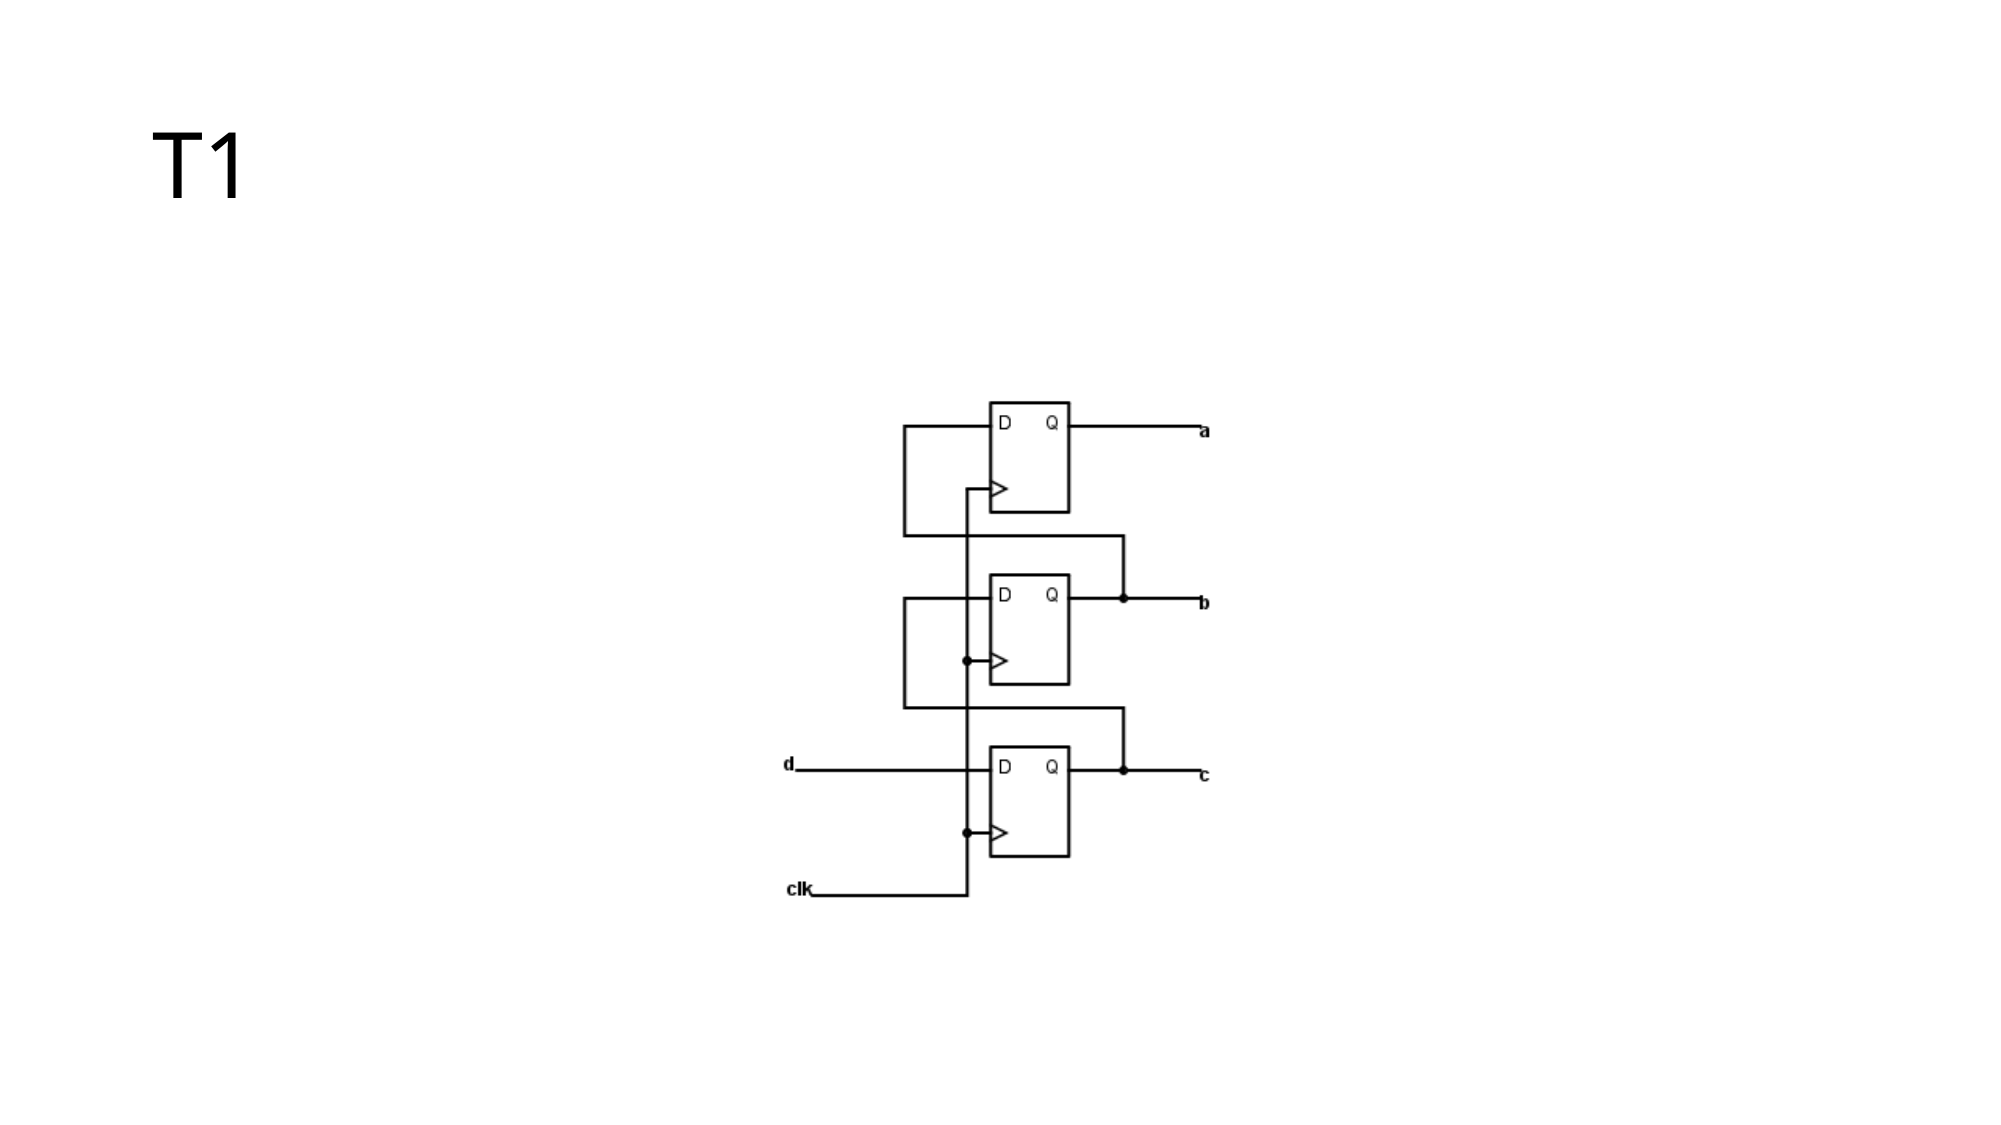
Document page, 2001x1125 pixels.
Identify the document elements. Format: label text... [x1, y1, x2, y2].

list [778, 389, 1222, 924]
title T1 [137, 59, 1863, 278]
